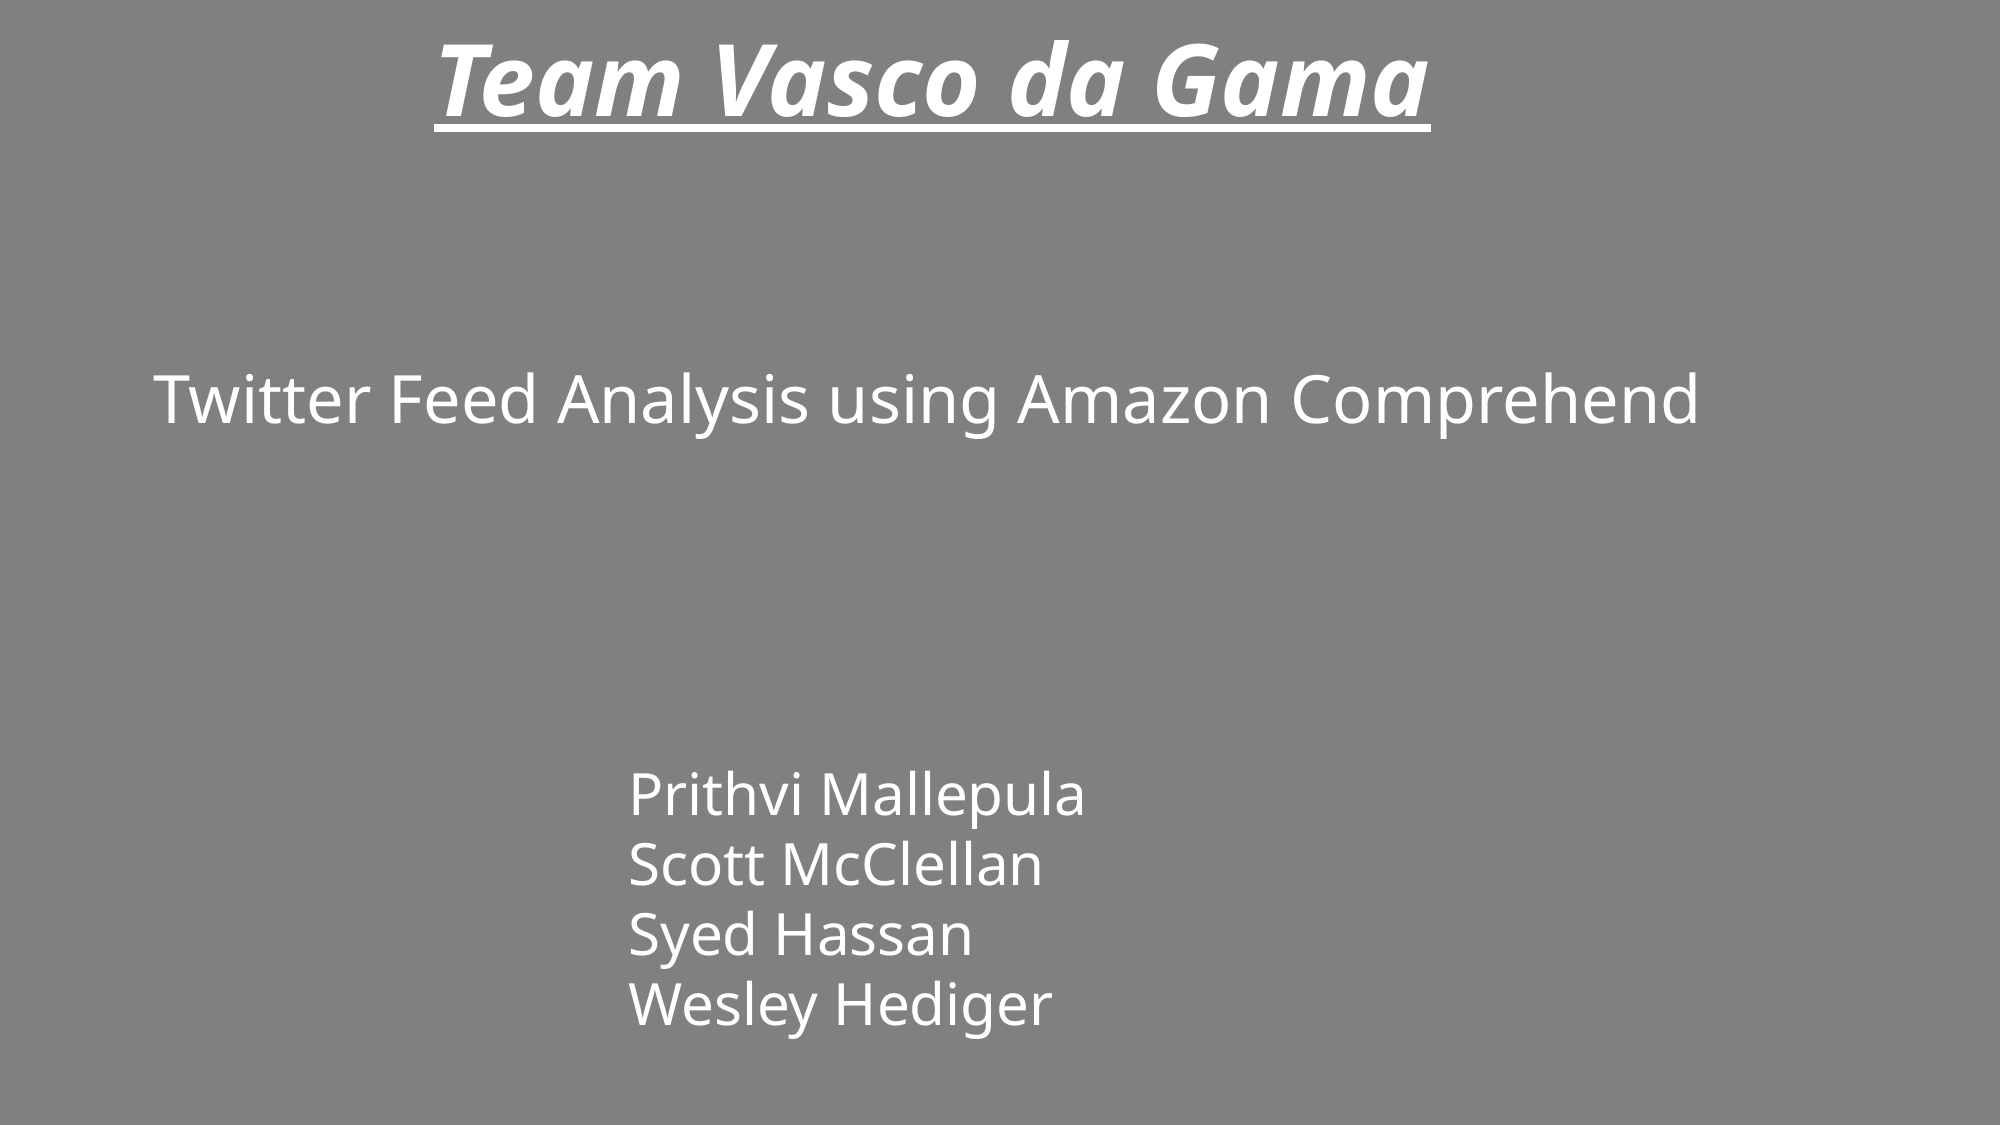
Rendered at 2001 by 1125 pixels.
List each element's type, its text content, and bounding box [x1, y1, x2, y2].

title Team Vasco da Gama [182, 48, 1683, 146]
text_box Twitter Feed Analysis using Amazon Comprehend [138, 349, 2000, 445]
text_box Prithvi Mallepula Scott McClellan Syed Hassan Wesley Hediger [613, 749, 1849, 1045]
